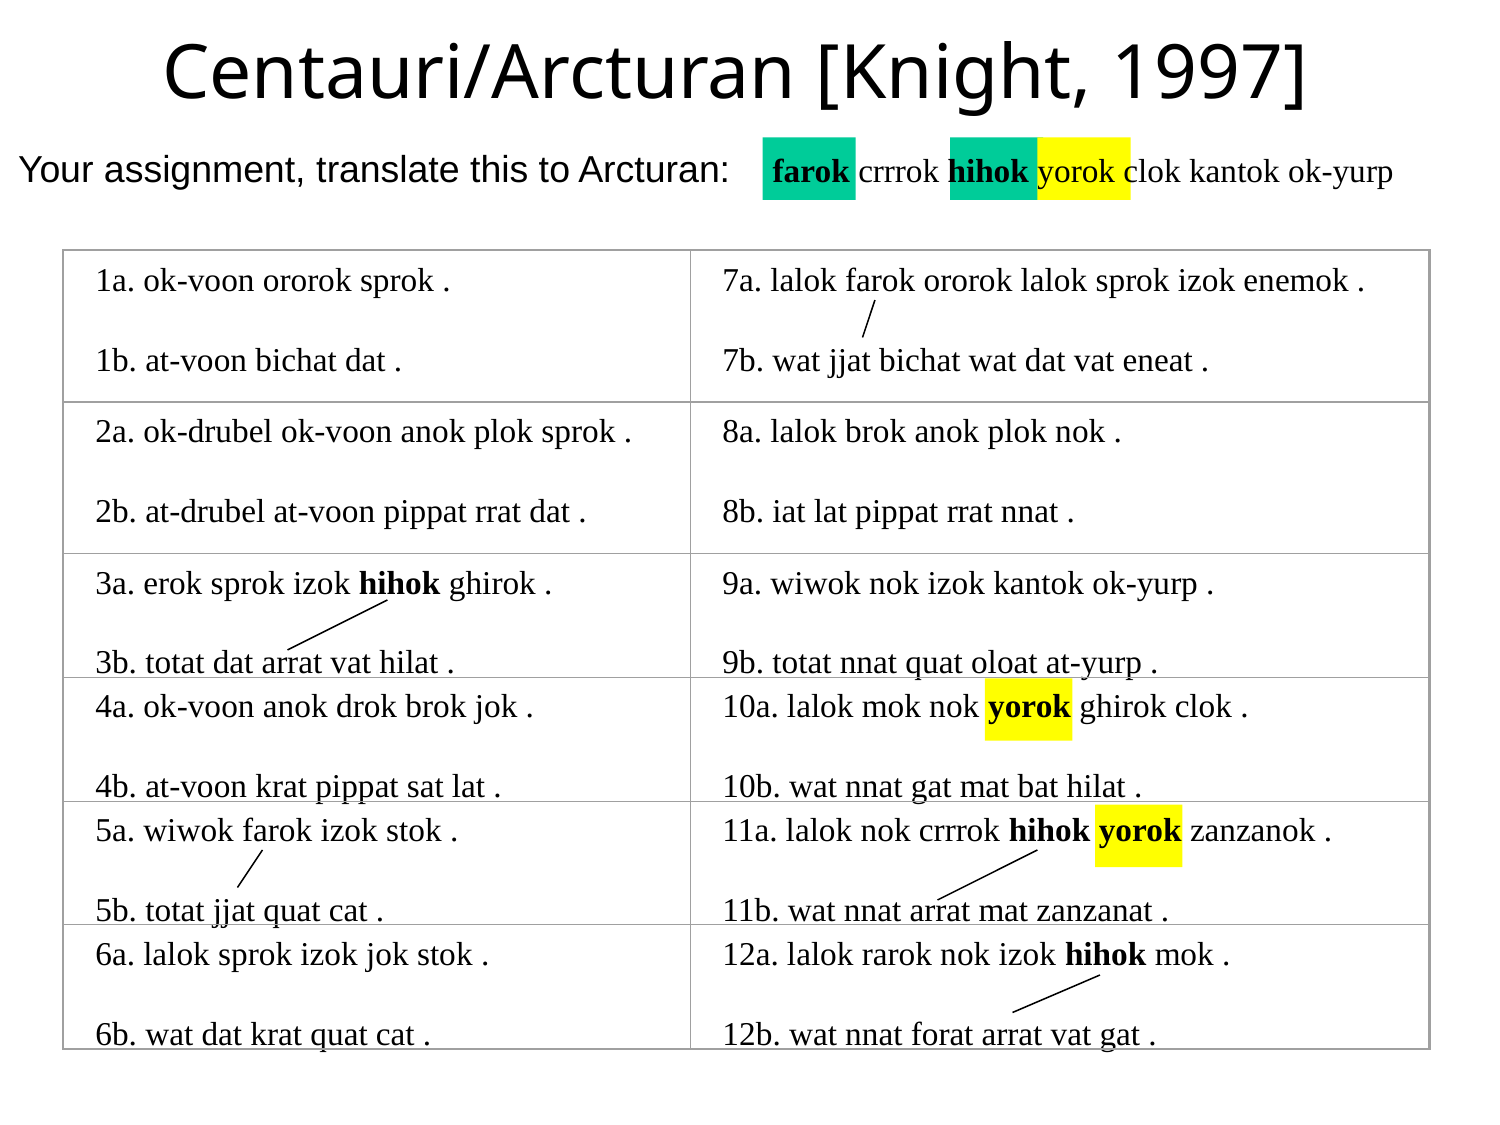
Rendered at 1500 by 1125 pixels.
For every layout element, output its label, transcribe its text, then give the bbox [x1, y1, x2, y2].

text_box Your assignment, translate this to Arcturan: farok crrrok hihok yorok clok kantok ok-yurp [3, 137, 1410, 198]
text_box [62, 249, 1431, 1050]
title Centauri/Arcturan [Knight, 1997] [41, 0, 1429, 138]
